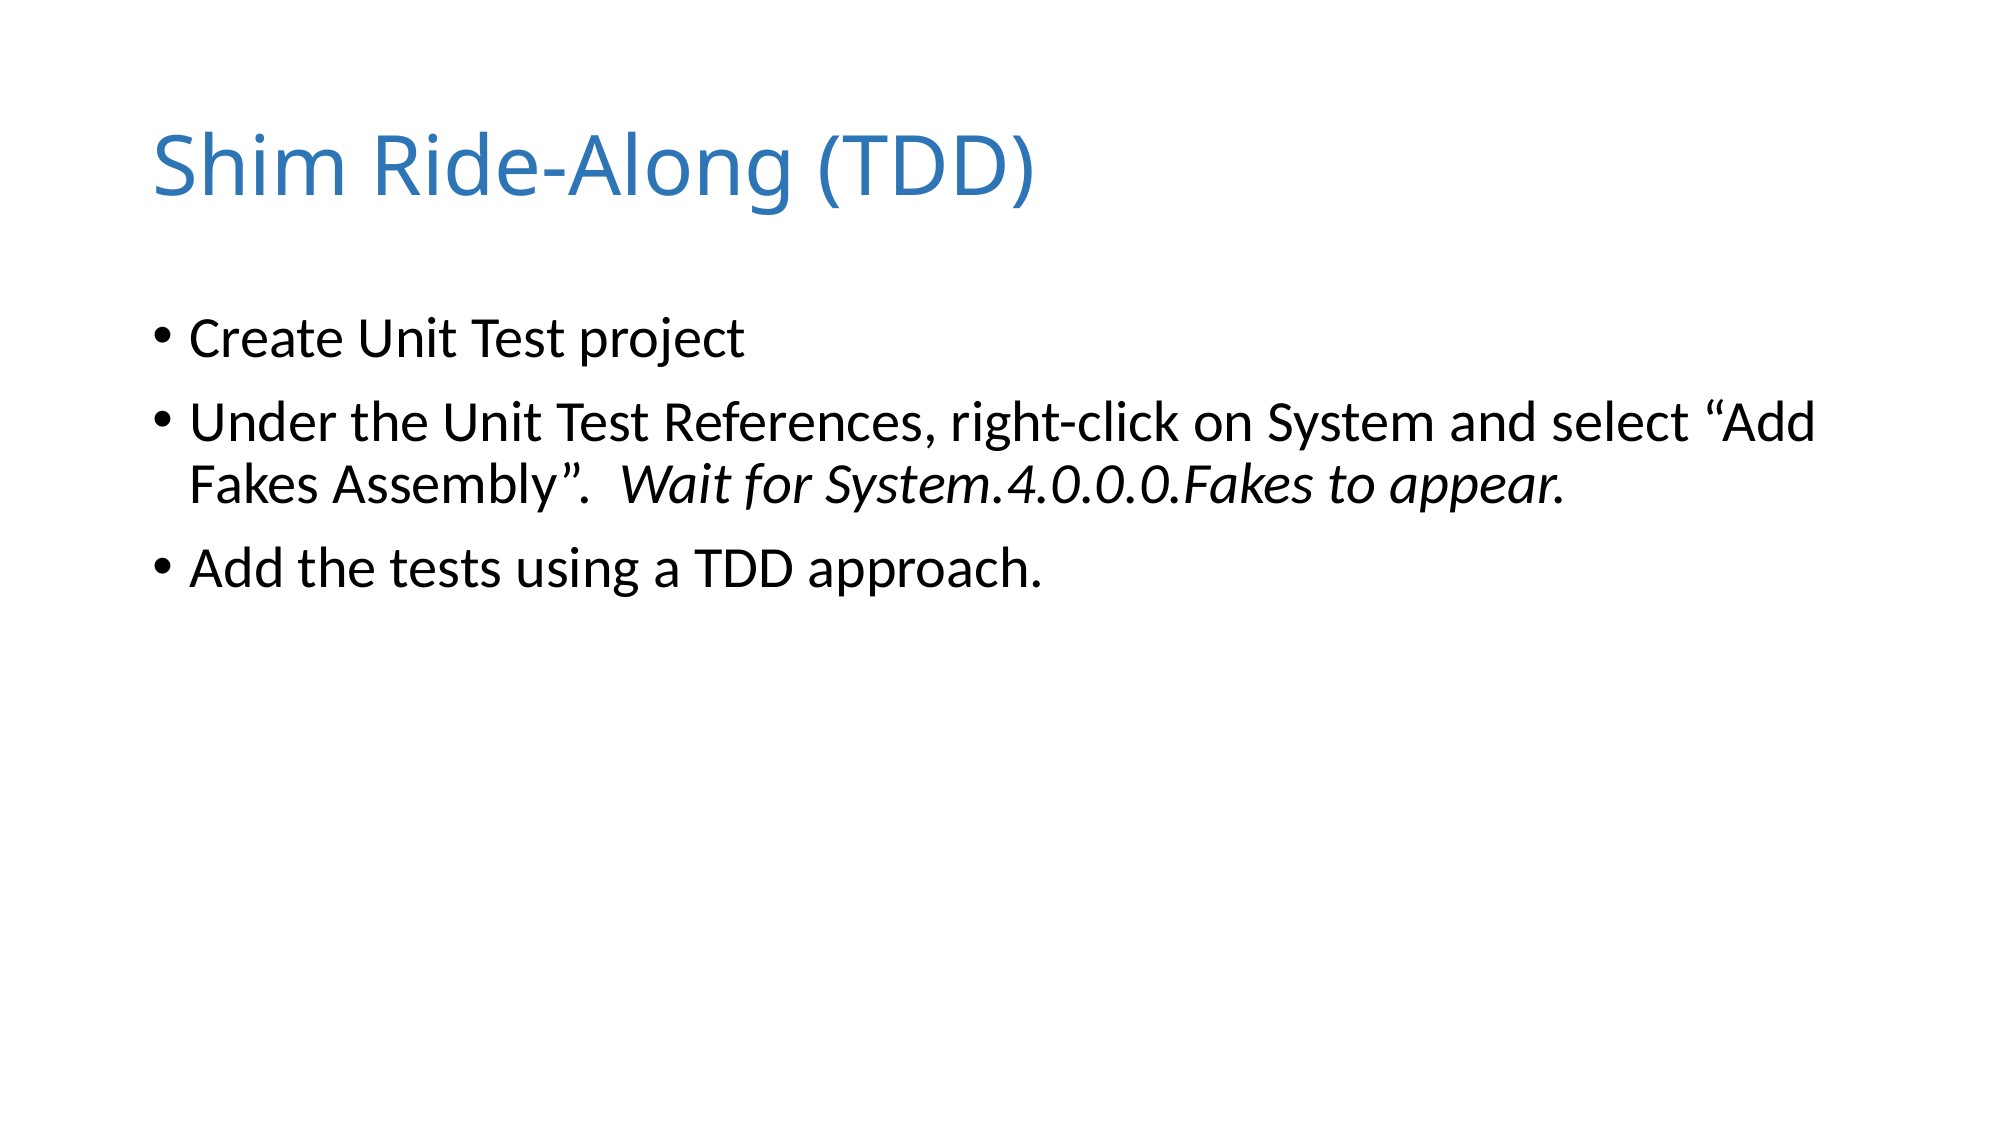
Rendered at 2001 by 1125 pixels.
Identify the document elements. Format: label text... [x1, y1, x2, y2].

list Create Unit Test project Under the Unit Test References, right-click on System and select “Add Fakes Assembly”. Wait for System.4.0.0.0.Fakes to appear. Add the tests using a TDD approach. [137, 299, 1863, 1014]
title Shim Ride-Along (TDD) [137, 59, 1863, 278]
